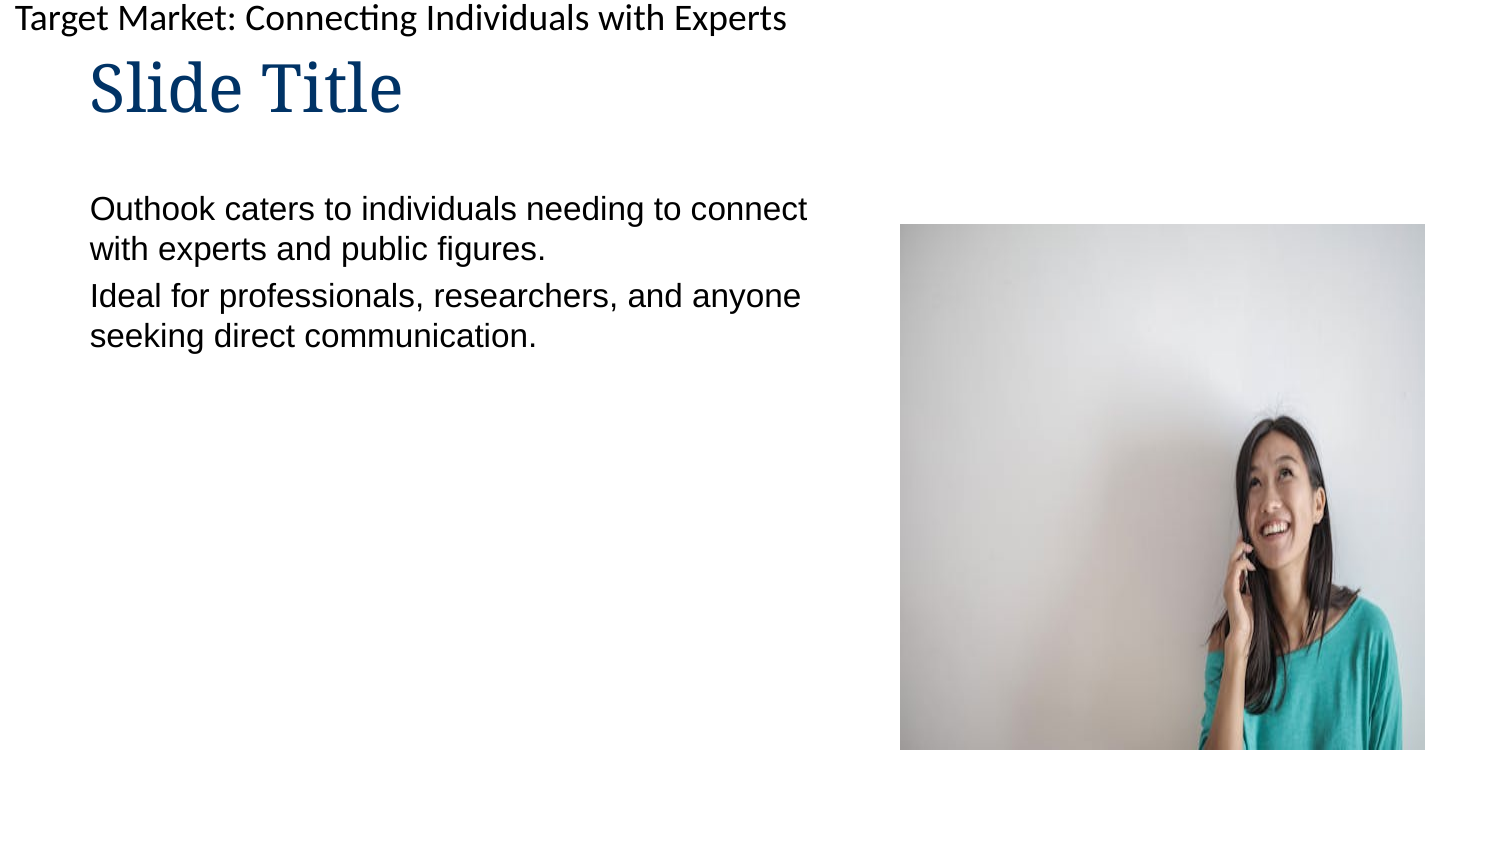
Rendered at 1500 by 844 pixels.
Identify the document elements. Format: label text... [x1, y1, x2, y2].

list Outhook caters to individuals needing to connect with experts and public figures. Ideal for professionals, researchers, and anyone seeking direct communication. [75, 180, 825, 813]
picture [899, 224, 1425, 750]
